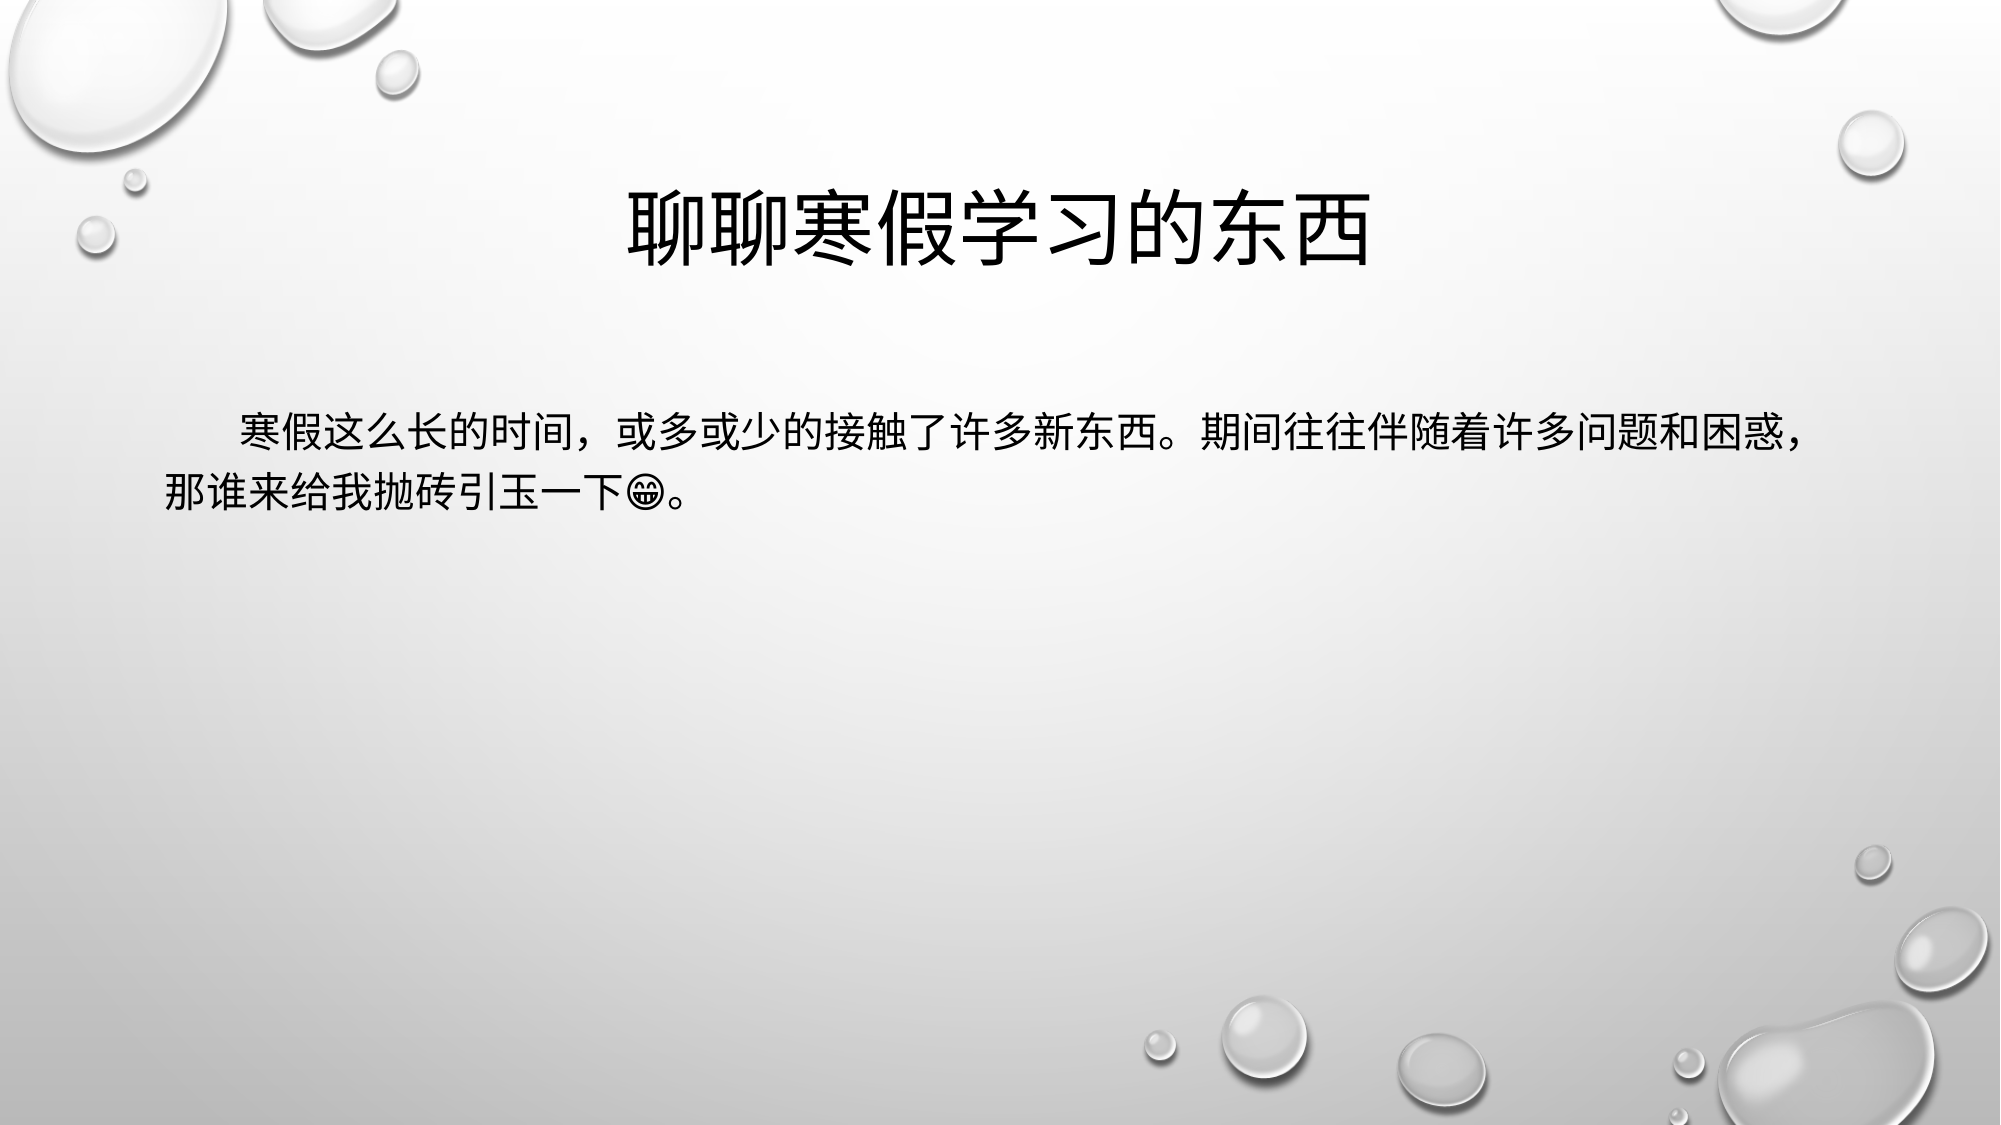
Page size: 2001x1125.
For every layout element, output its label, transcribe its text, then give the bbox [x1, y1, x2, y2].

title 聊聊寒假学习的东西 [149, 101, 1851, 364]
picture [0, 0, 2000, 1125]
list 寒假这么长的时间，或多或少的接触了许多新东西。期间往往伴随着许多问题和困惑，那谁来给我抛砖引玉一下😁。 [149, 388, 1850, 950]
